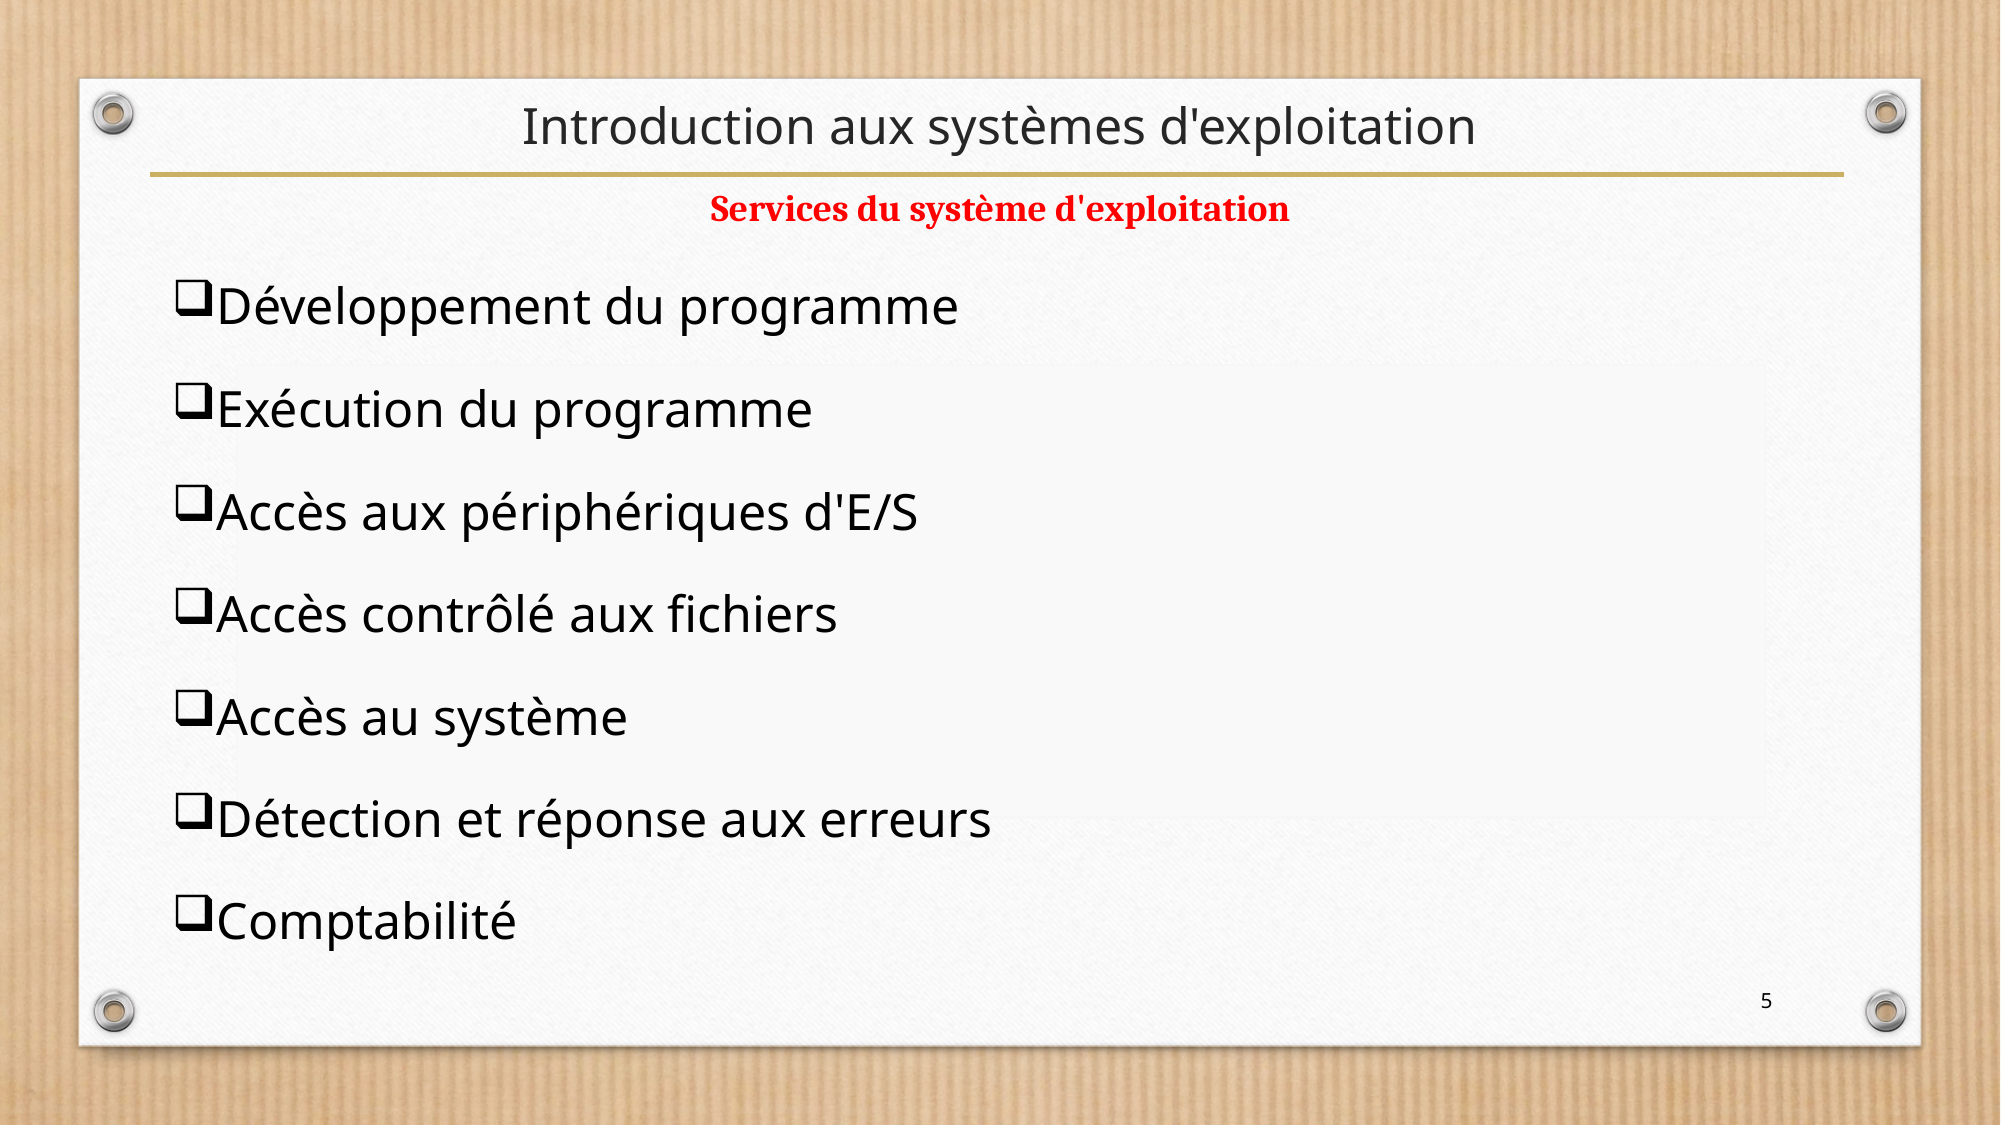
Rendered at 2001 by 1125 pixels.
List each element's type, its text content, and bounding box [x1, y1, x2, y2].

text_box Services du système d'exploitation [696, 176, 1306, 237]
picture [0, 0, 2001, 1125]
title Introduction aux systèmes d'exploitation [212, 72, 1788, 172]
text_box Développement du programme Exécution du programme Accès aux périphériques d'E/S Accès contrôlé aux fichiers Accès au système Détection et réponse aux erreurs Comptabilité [171, 244, 1817, 951]
slide_number 5 [1698, 979, 1788, 1025]
